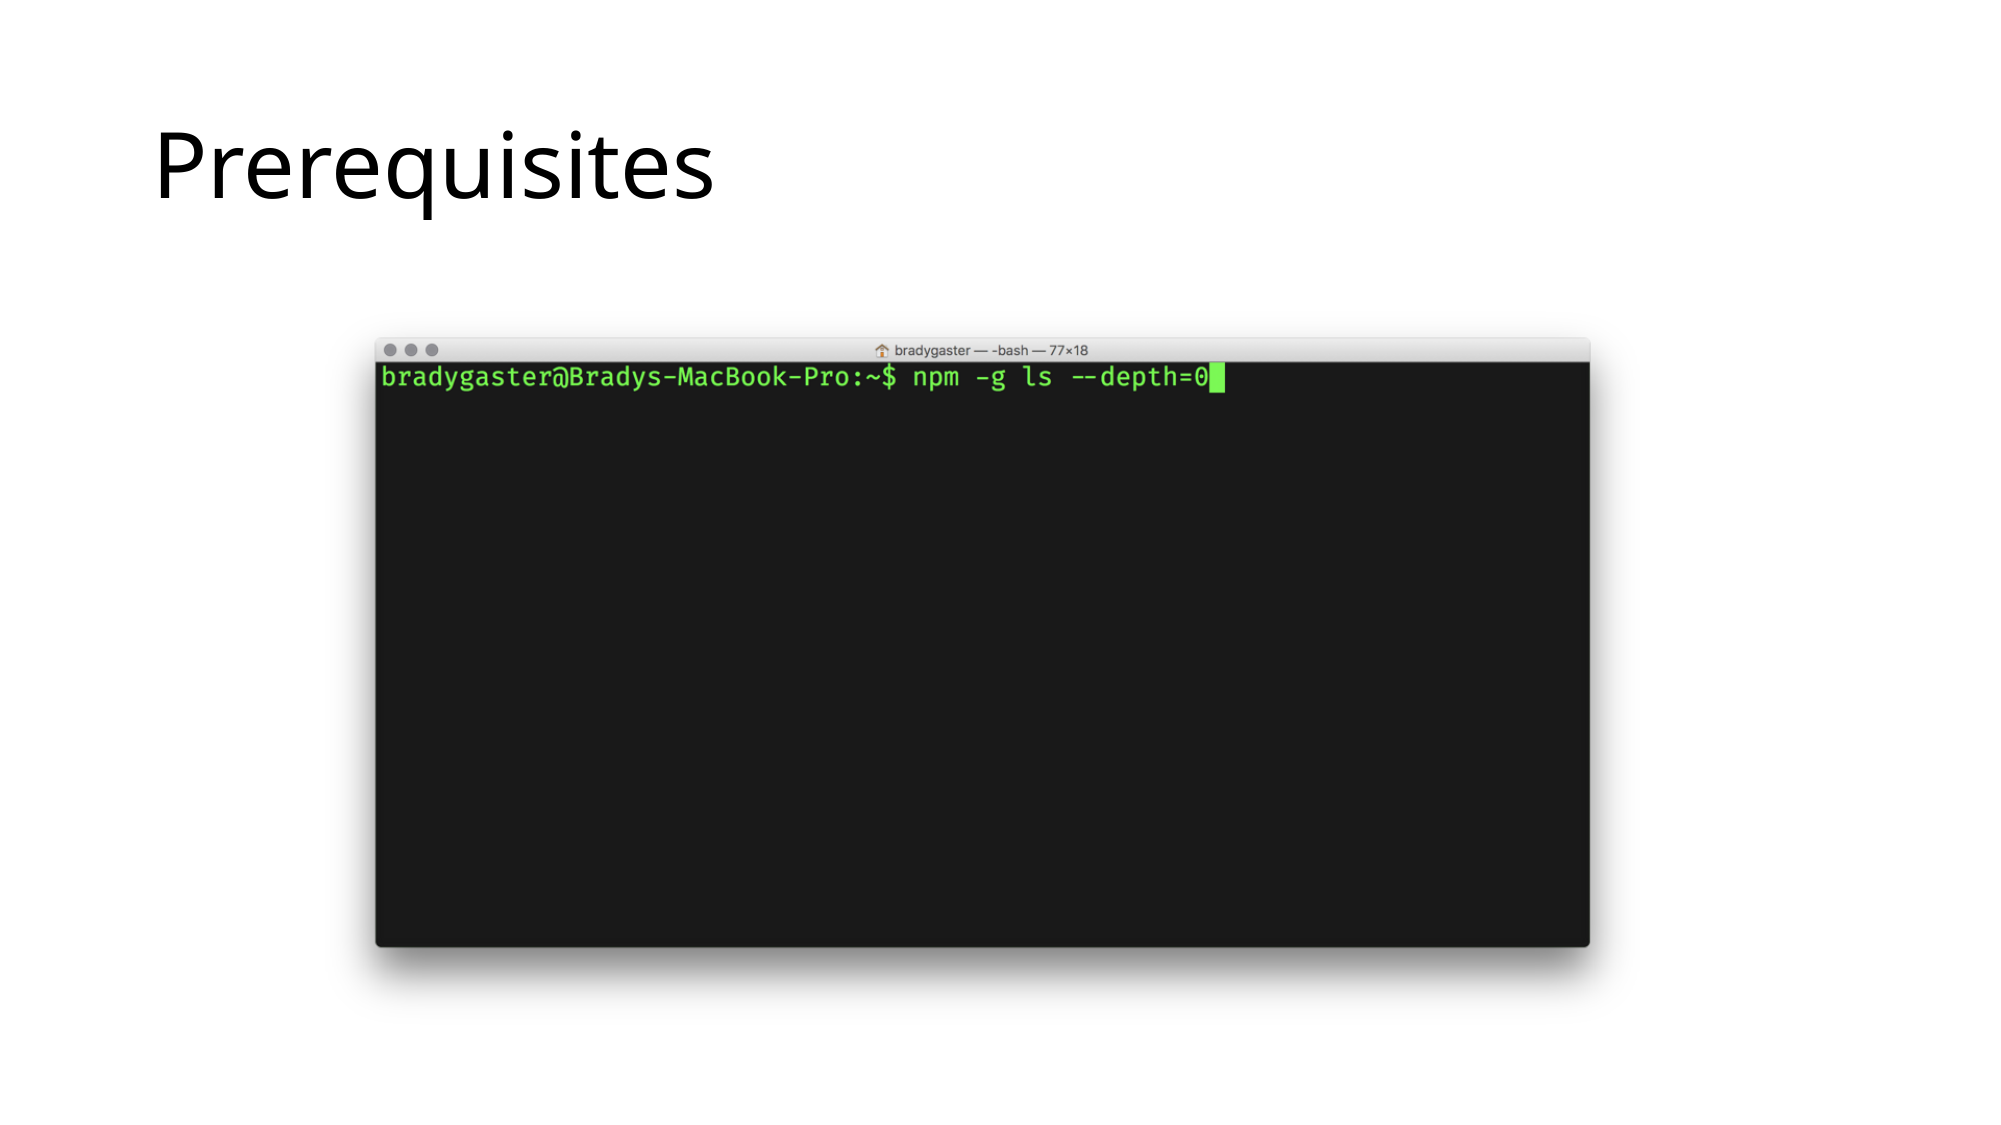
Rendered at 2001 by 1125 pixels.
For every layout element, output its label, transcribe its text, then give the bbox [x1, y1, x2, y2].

title Prerequisites [137, 59, 1863, 278]
picture [265, 280, 1716, 1085]
